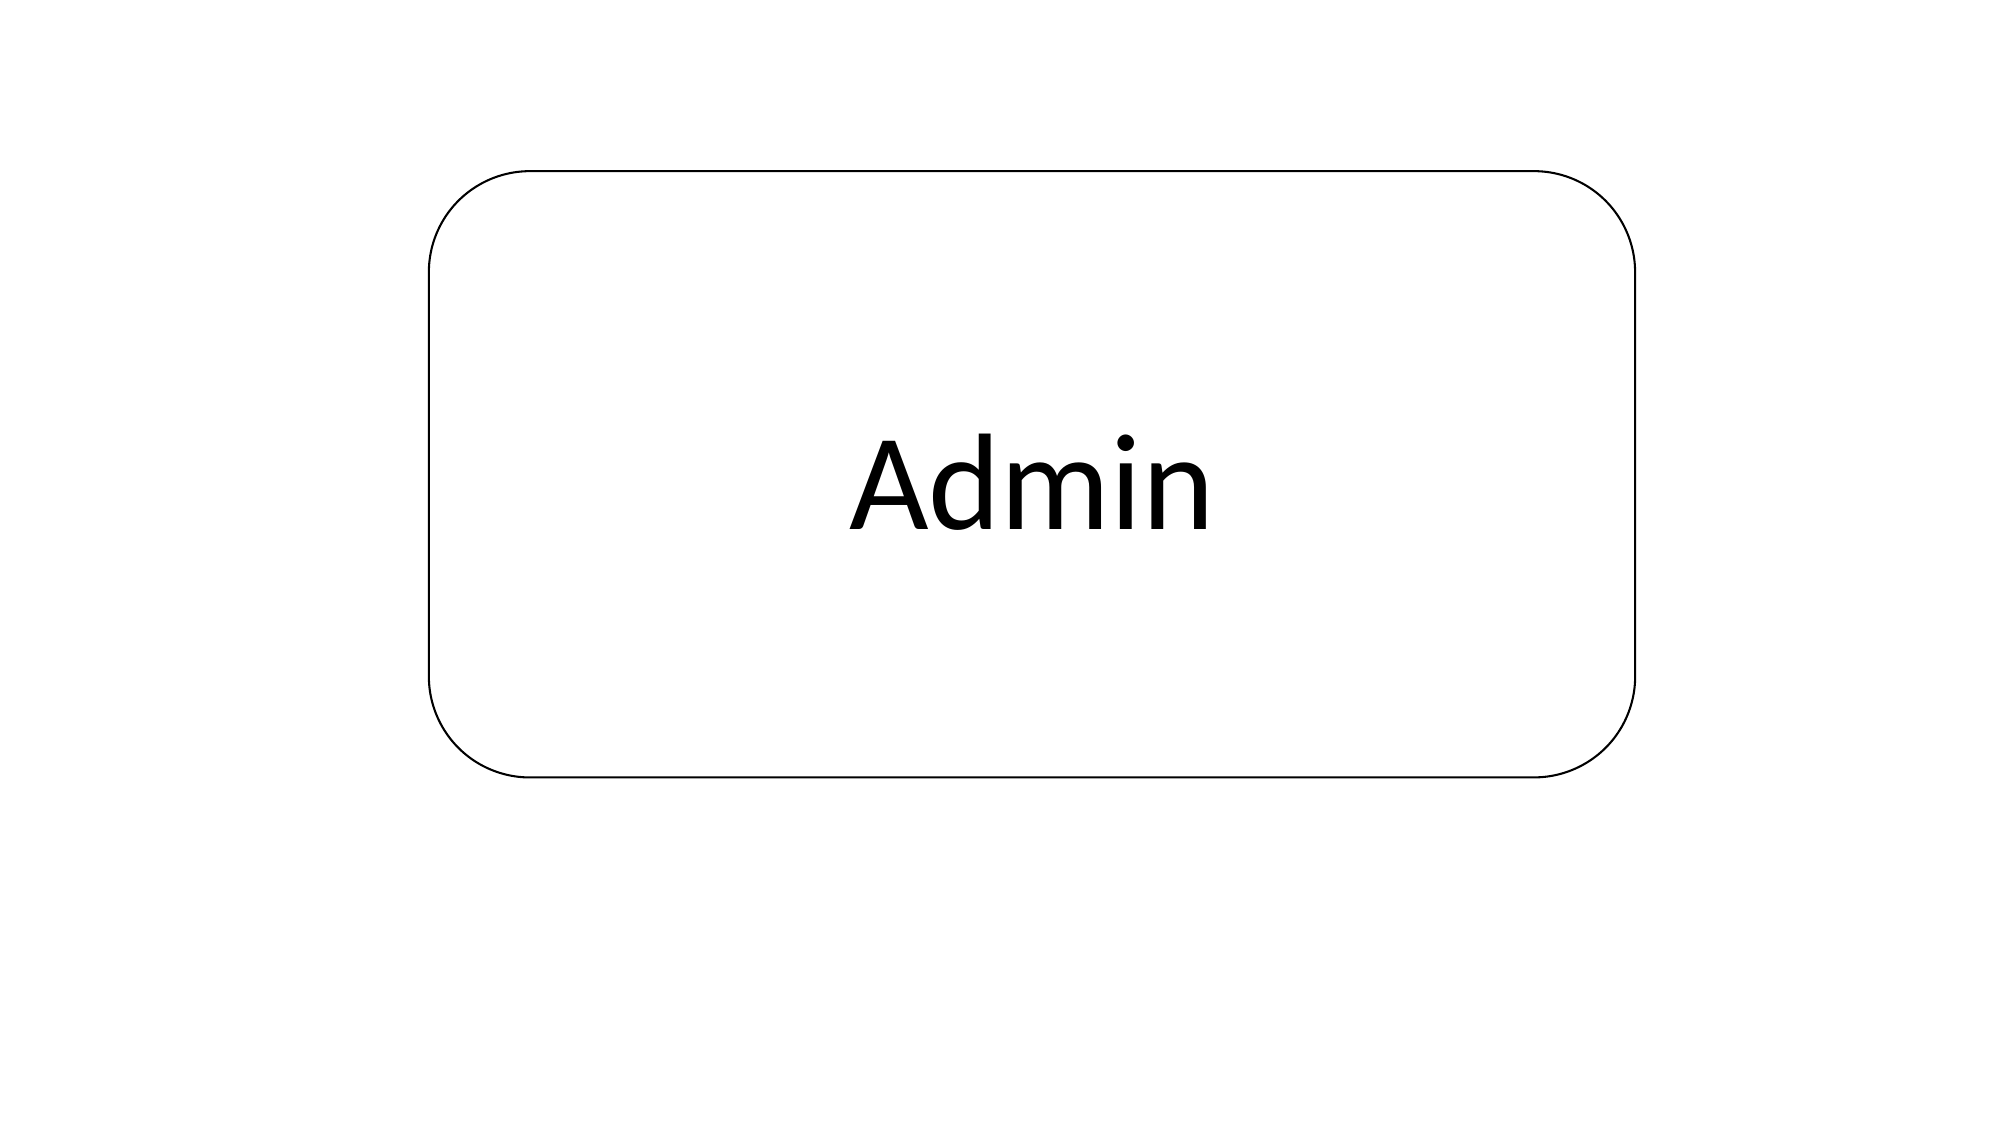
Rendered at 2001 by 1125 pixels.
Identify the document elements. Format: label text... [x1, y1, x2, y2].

text_box Admin [427, 170, 1637, 779]
